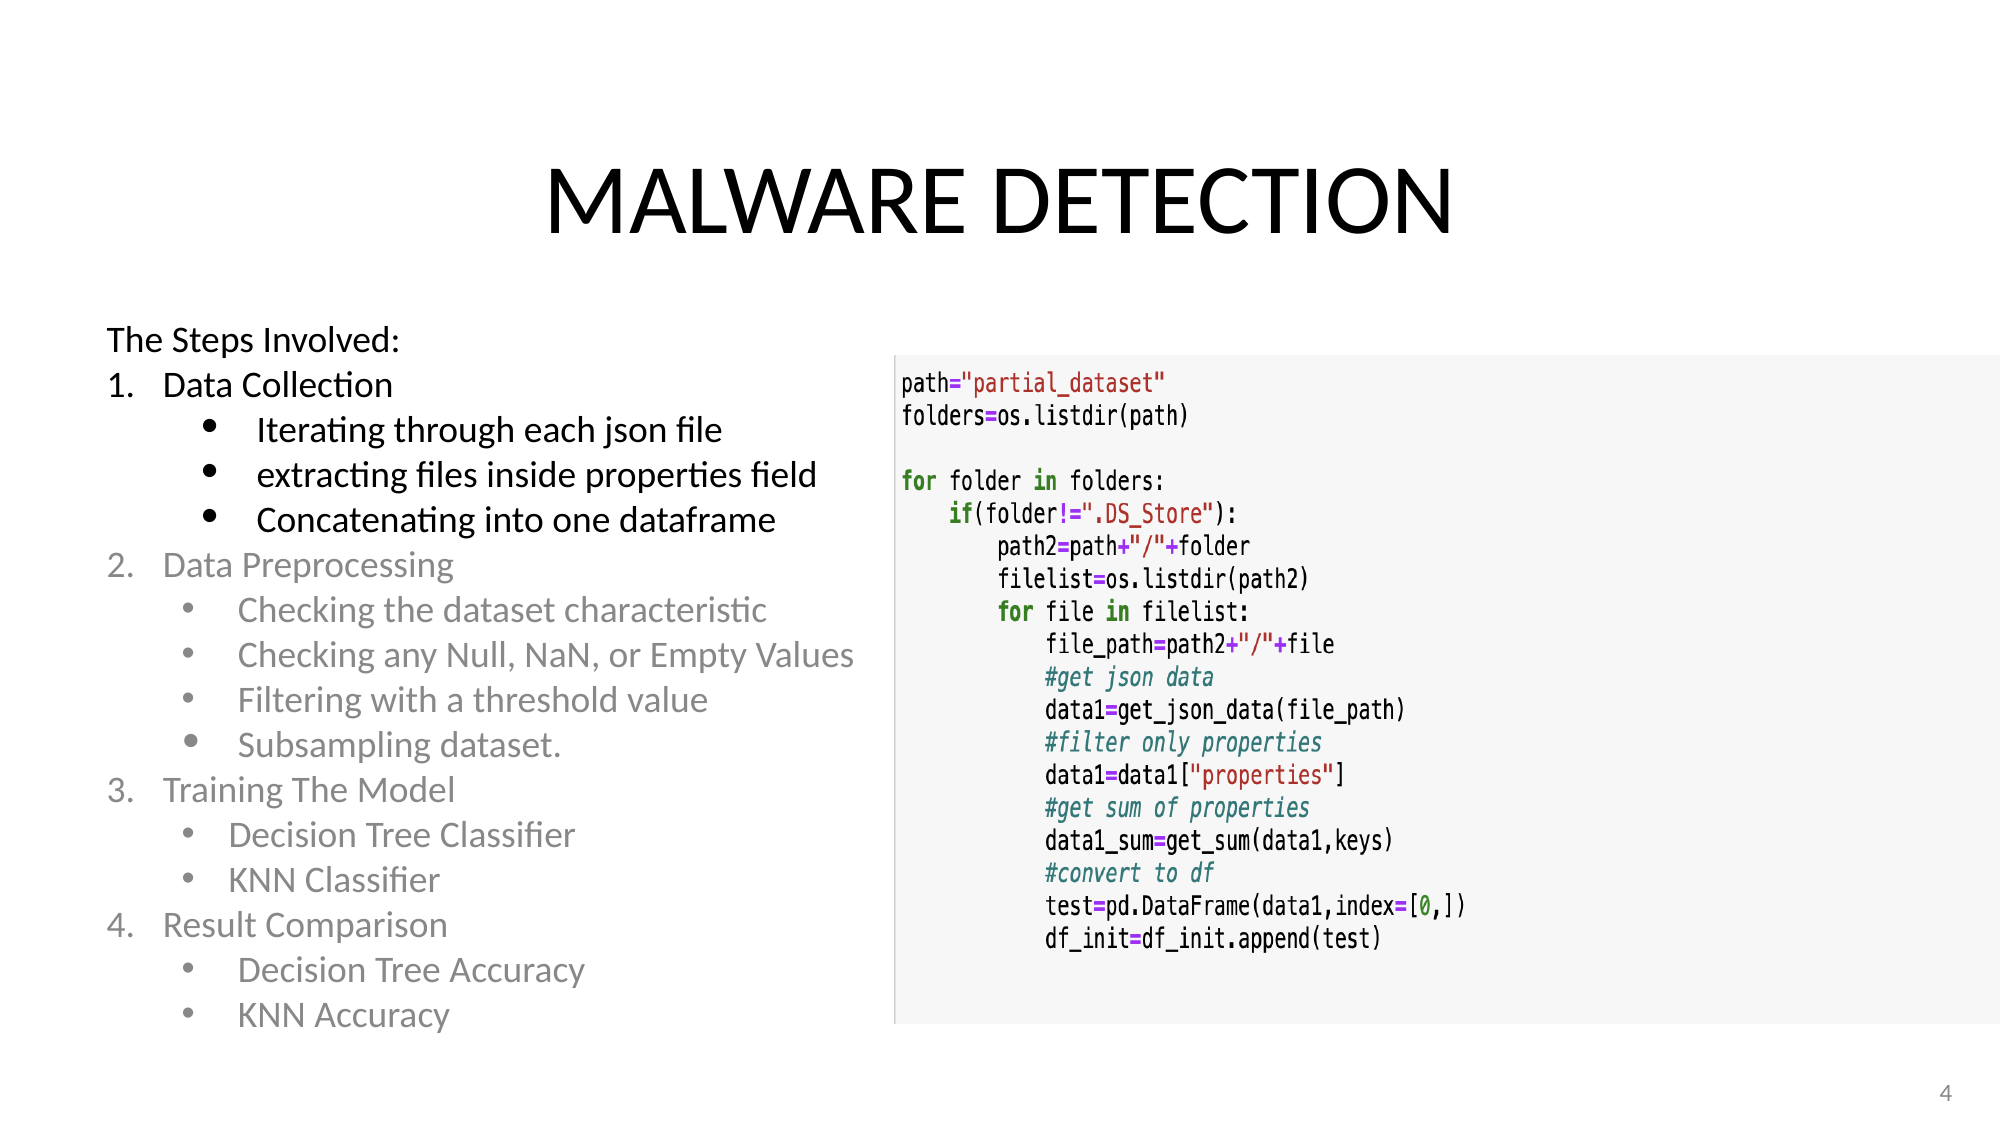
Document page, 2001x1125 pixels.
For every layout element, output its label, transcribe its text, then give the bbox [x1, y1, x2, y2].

text_box The Steps Involved: Data Collection Iterating through each json file extracting files inside properties field Concatenating into one dataframe Data Preprocessing Checking the dataset characteristic Checking any Null, NaN, or Empty Values Filtering with a threshold value Subsampling dataset. Training The Model Decision Tree Classifier KNN Classifier Result Comparison Decision Tree Accuracy KNN Accuracy [16, 307, 1744, 1043]
picture [887, 354, 2000, 1024]
slide_number ‹#› [1894, 1061, 1968, 1121]
title MALWARE DETECTION [97, 125, 1903, 262]
